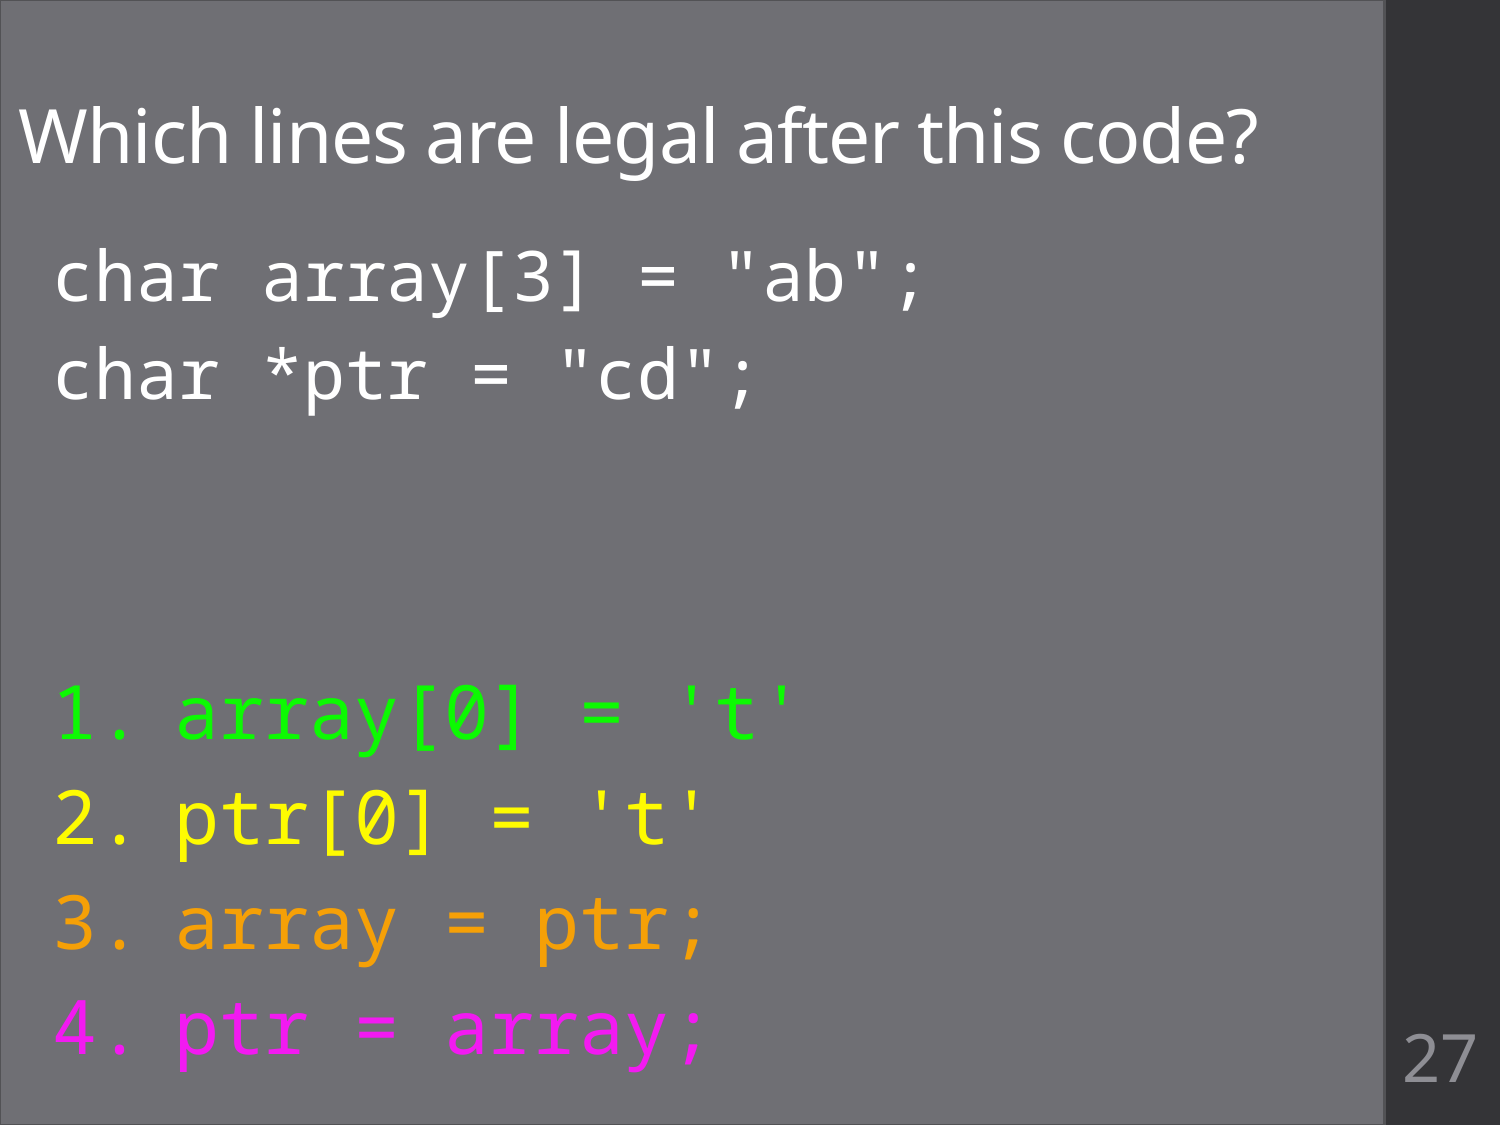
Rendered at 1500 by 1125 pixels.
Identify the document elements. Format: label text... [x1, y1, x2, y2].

slide_number 27 [1415, 1012, 1498, 1110]
text_box array[0] = 't' ptr[0] = 't' array = ptr; ptr = array; [37, 657, 1415, 1110]
title Which lines are legal after this code? [3, 18, 1389, 188]
text_box char array[3] = "ab"; char *ptr = "cd"; [37, 224, 1271, 423]
text_box [0, 0, 1386, 1125]
